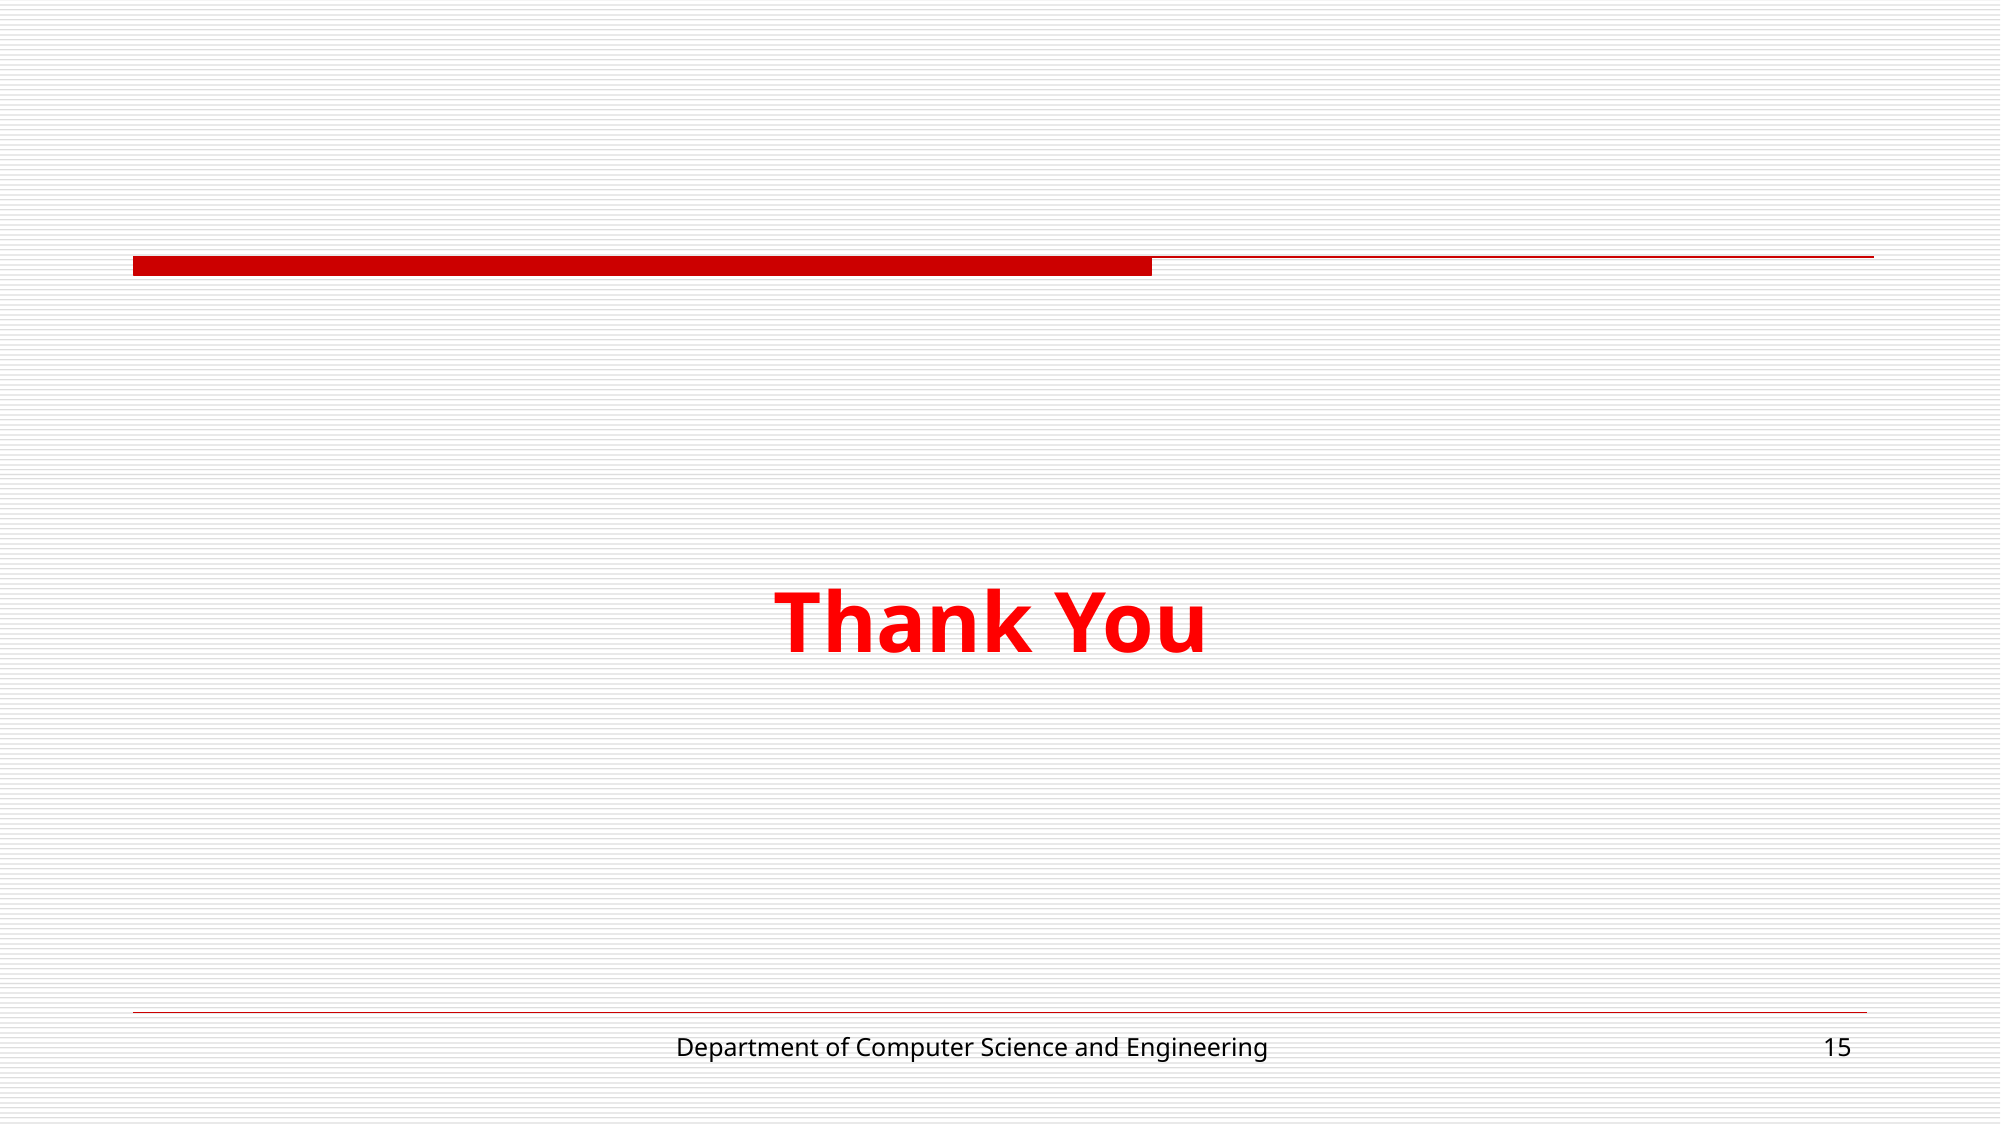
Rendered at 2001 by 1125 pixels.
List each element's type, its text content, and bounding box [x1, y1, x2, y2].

picture [0, 0, 2001, 1125]
footer Department of Computer Science and Engineering [628, 1024, 1317, 1103]
slide_number ‹#› [1433, 1024, 1867, 1103]
title Thank You [116, 519, 1867, 720]
